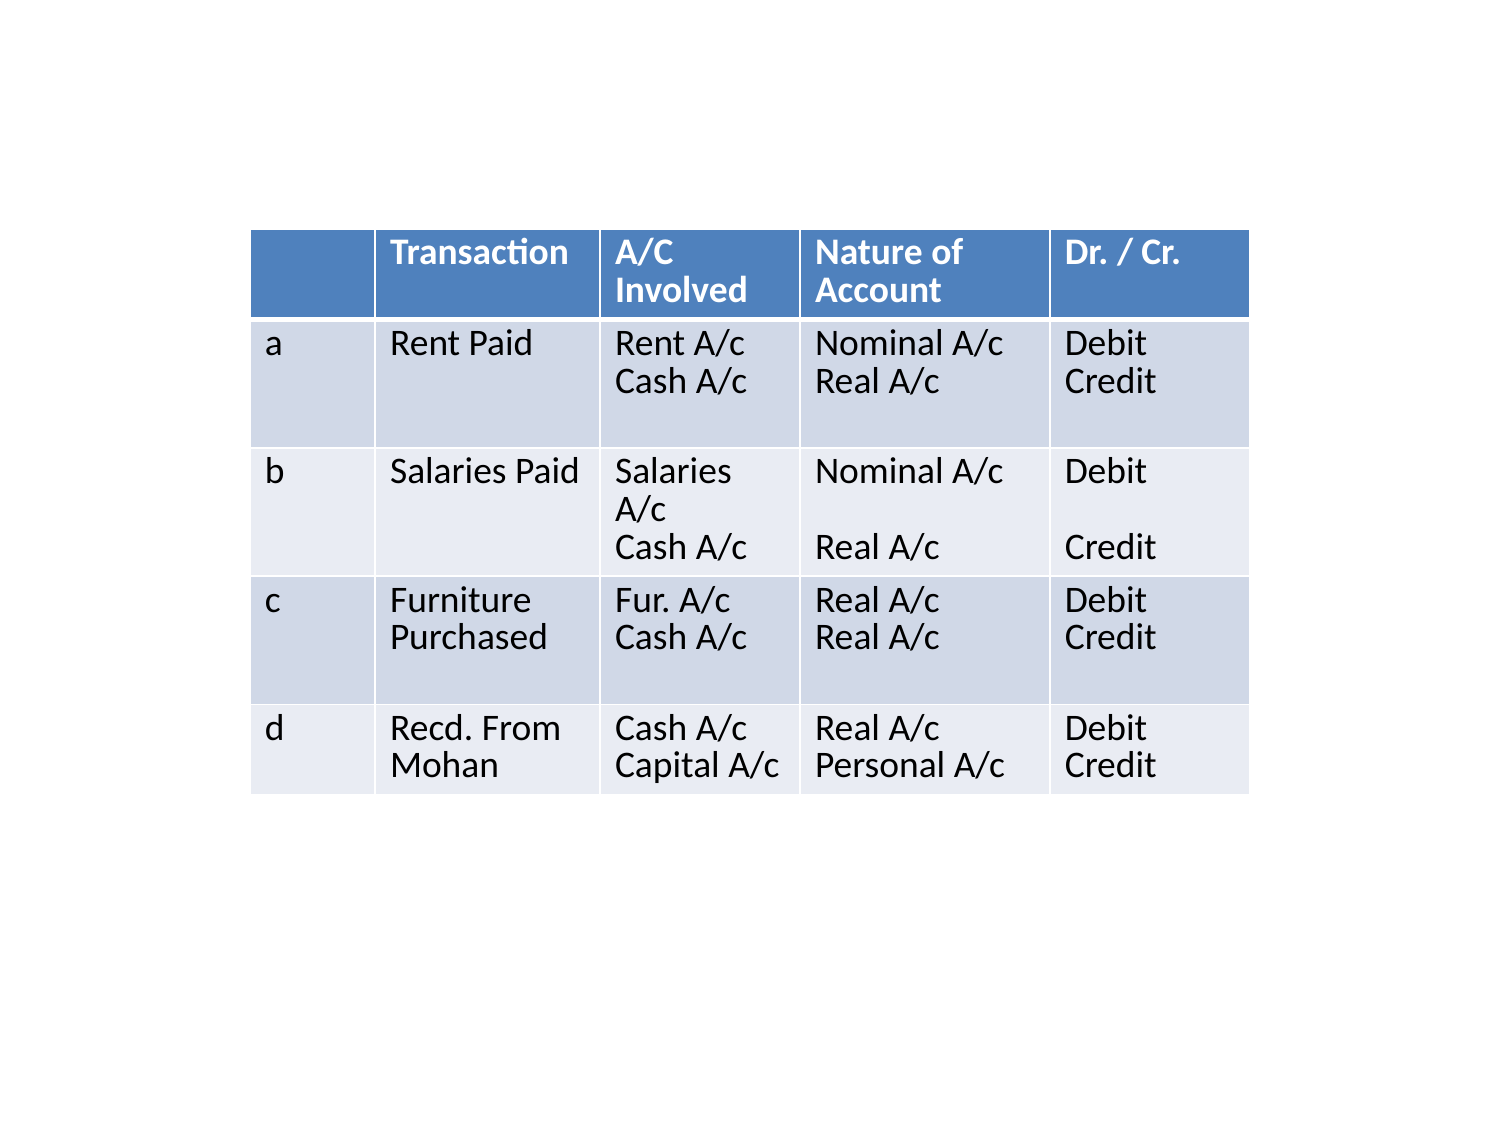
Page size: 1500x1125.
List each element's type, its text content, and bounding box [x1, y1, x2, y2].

table_cell Furniture Purchased [376, 577, 599, 704]
table_cell Salaries Paid [376, 449, 599, 575]
table_cell Debit Credit [1051, 577, 1249, 704]
table_header Dr. / Cr. [1051, 230, 1249, 317]
table_cell Real A/c Real A/c [801, 577, 1049, 704]
table_cell Cash A/c Capital A/c [601, 705, 799, 794]
table_cell Recd. From Mohan [376, 705, 599, 794]
table_header A/C Involved [601, 230, 799, 317]
table_cell Debit Credit [1051, 705, 1249, 794]
table_cell Debit Credit [1051, 449, 1249, 575]
table_cell Nominal A/c Real A/c [801, 322, 1049, 447]
table_header Nature of Account [801, 230, 1049, 317]
table_cell c [251, 577, 374, 704]
table_cell a [251, 322, 374, 447]
table_cell Debit Credit [1051, 322, 1249, 447]
table_header Transaction [376, 230, 599, 317]
table_cell Rent Paid [376, 322, 599, 447]
table_cell Nominal A/c Real A/c [801, 449, 1049, 575]
table_cell Fur. A/c Cash A/c [601, 577, 799, 704]
table_header [251, 230, 374, 317]
table_cell Rent A/c Cash A/c [601, 322, 799, 447]
table_cell d [251, 705, 374, 794]
table_cell b [251, 449, 374, 575]
table_cell Real A/c Personal A/c [801, 705, 1049, 794]
table_cell Salaries A/c Cash A/c [601, 449, 799, 575]
